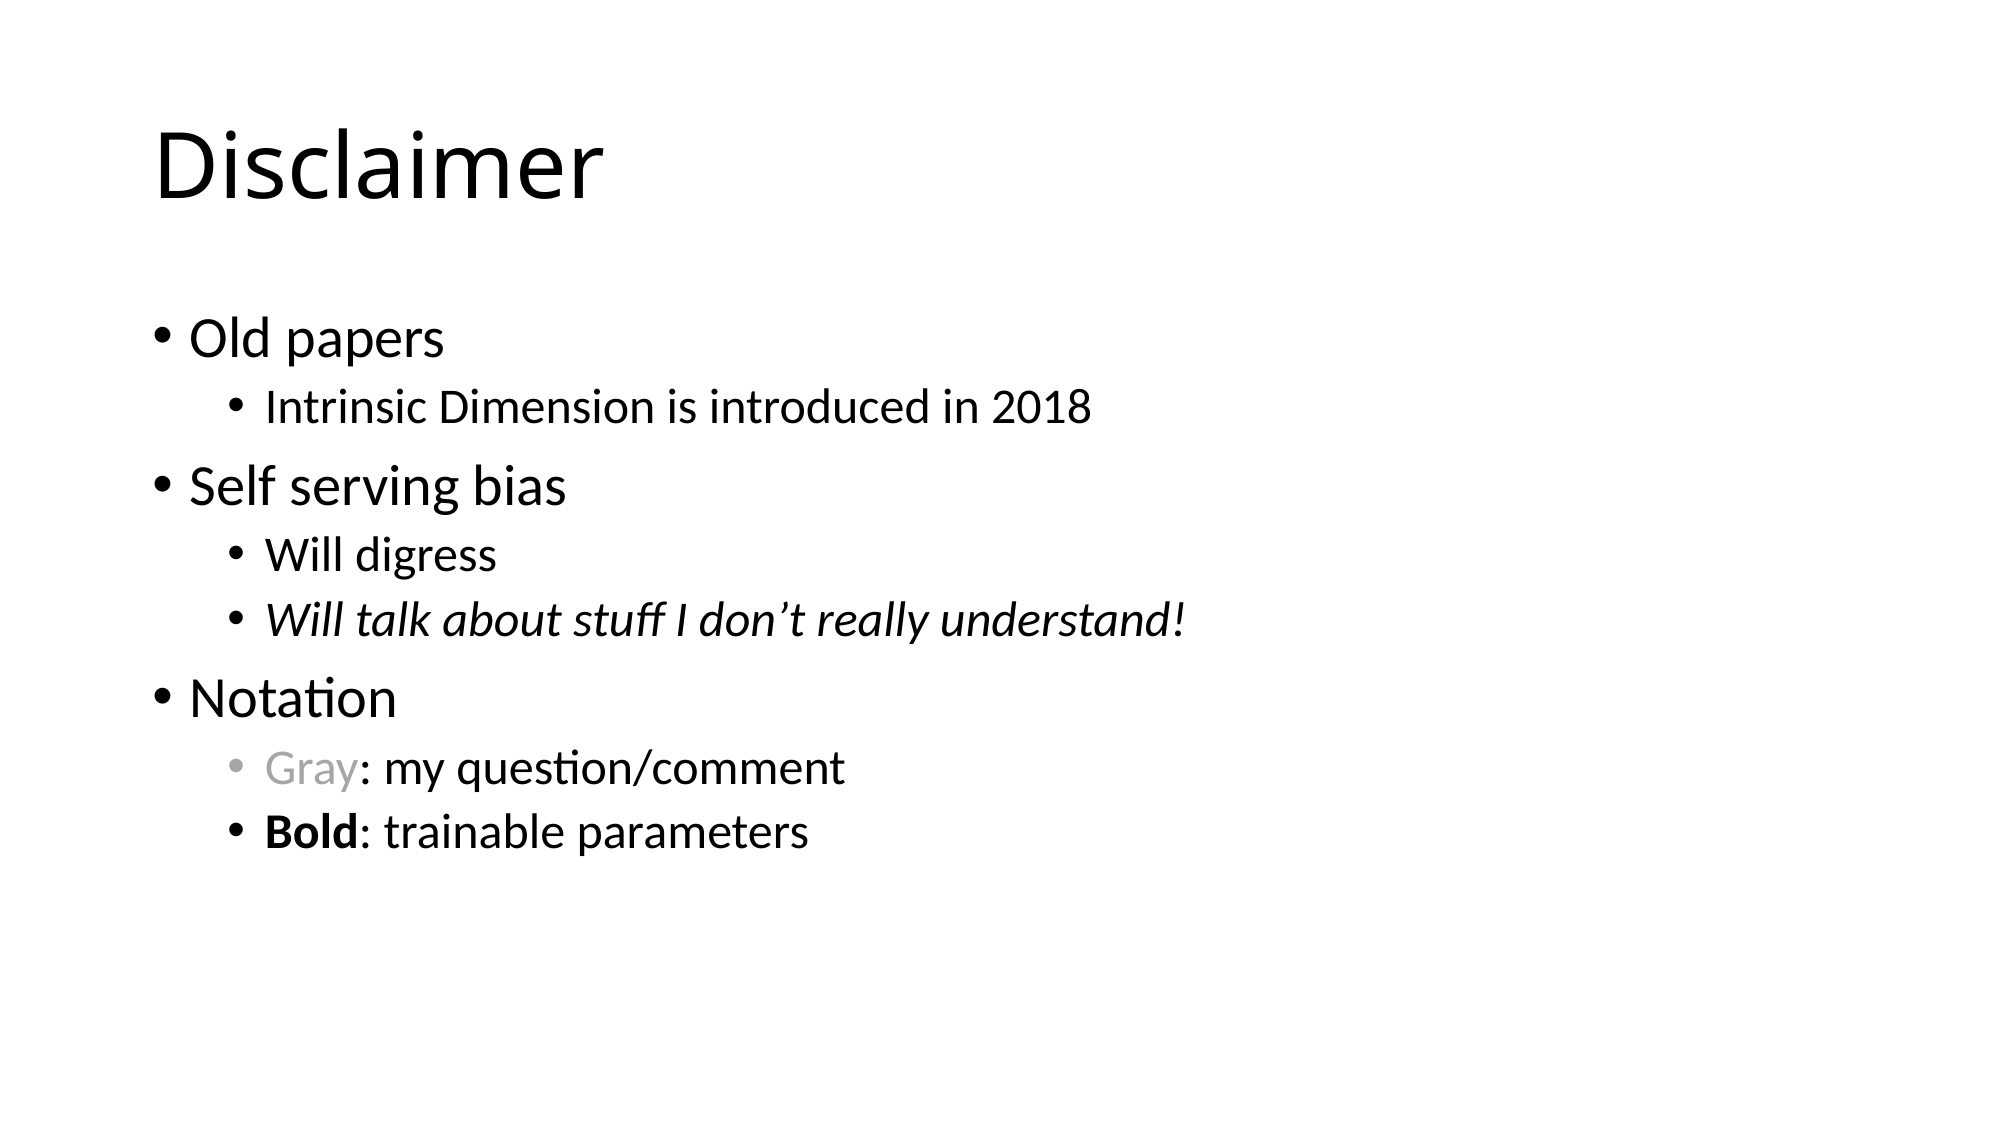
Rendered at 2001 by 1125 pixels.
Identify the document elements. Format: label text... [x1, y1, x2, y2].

title Disclaimer [137, 59, 1863, 278]
list Old papers Intrinsic Dimension is introduced in 2018 Self serving bias Will digress Will talk about stuff I don’t really understand! Notation Gray: my question/comment Bold: trainable parameters [137, 299, 1863, 1014]
